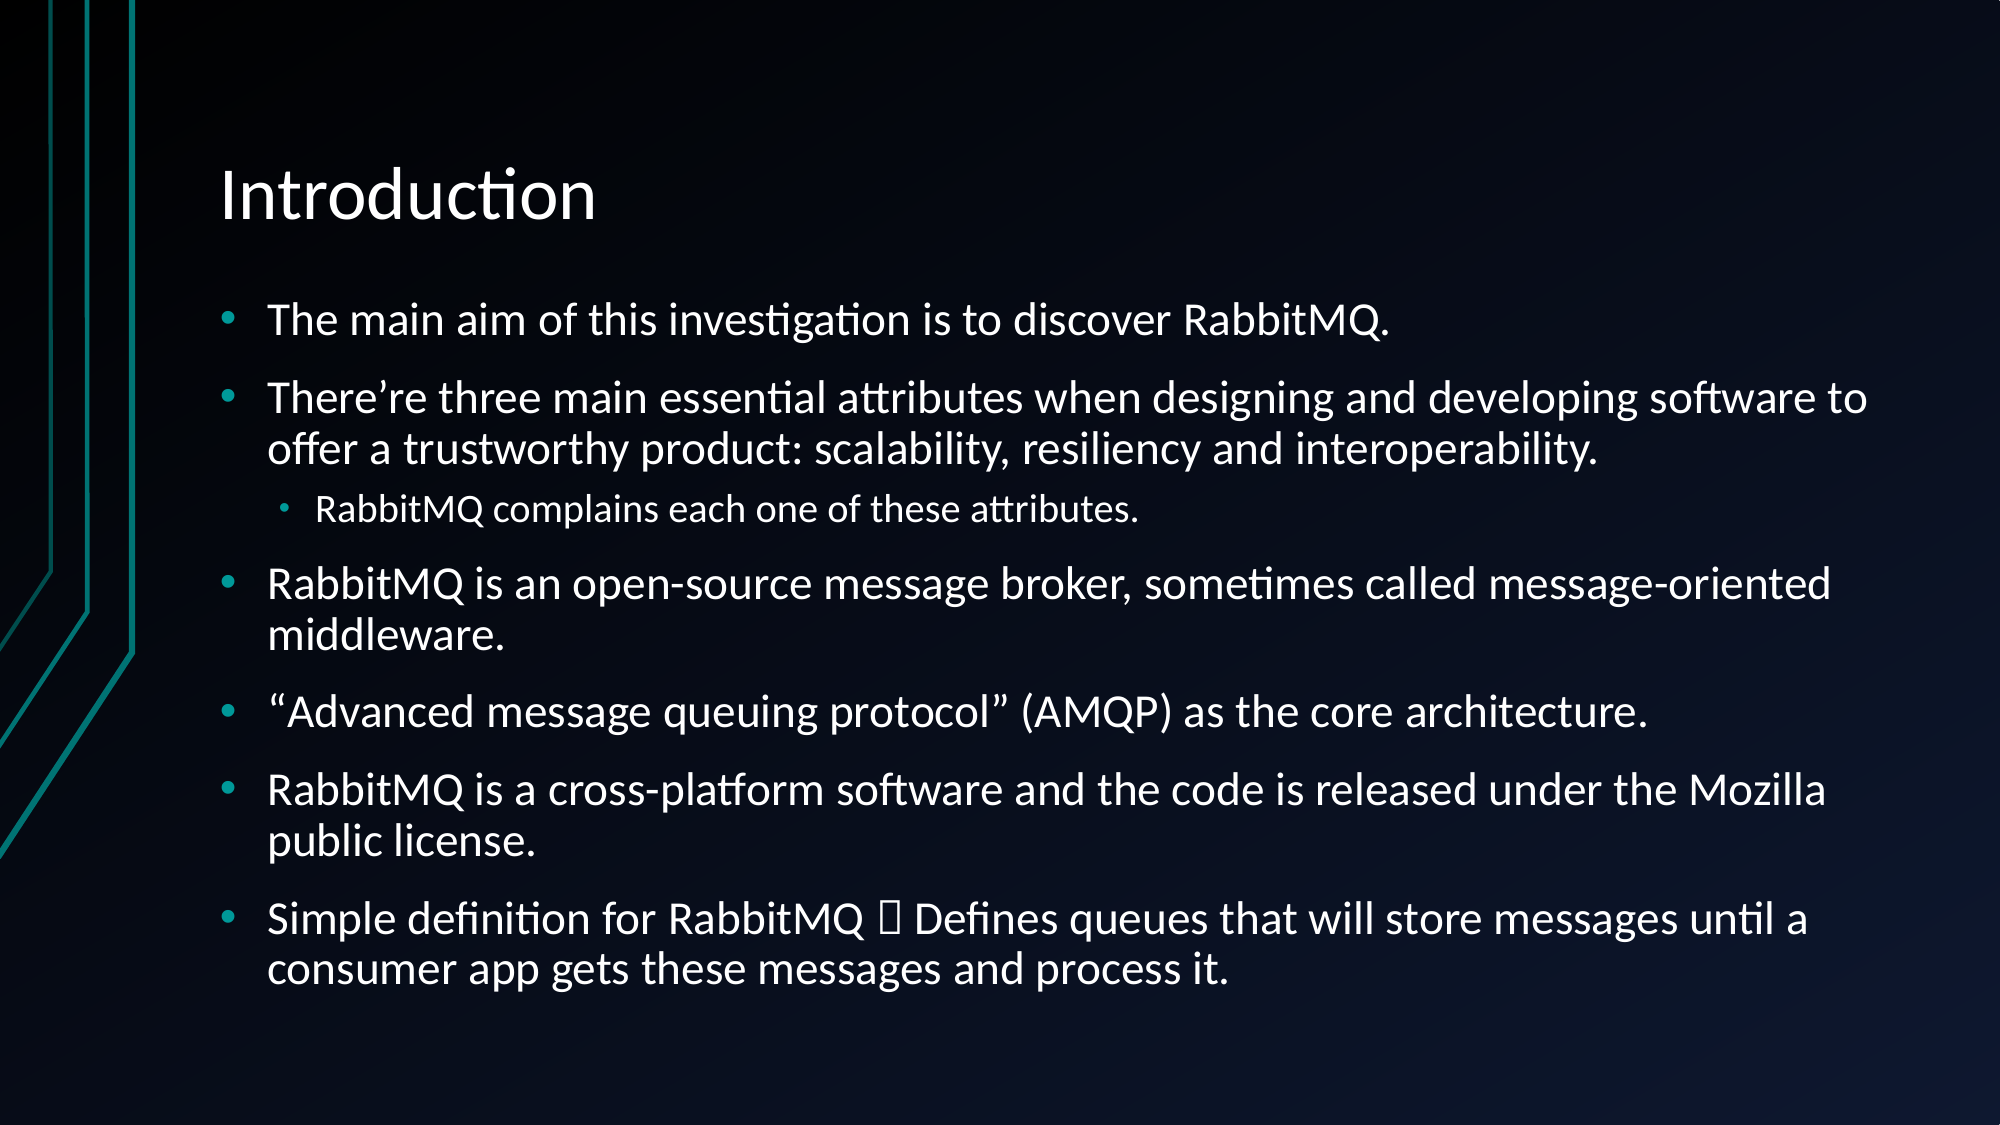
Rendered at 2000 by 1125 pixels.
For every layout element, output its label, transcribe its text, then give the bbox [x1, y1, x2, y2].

title Introduction [199, 45, 1900, 246]
list The main aim of this investigation is to discover RabbitMQ. There’re three main essential attributes when designing and developing software to offer a trustworthy product: scalability, resiliency and interoperability. RabbitMQ complains each one of these attributes. RabbitMQ is an open-source message broker, sometimes called message-oriented middleware. “Advanced message queuing protocol” (AMQP) as the core architecture. RabbitMQ is a cross-platform software and the code is released under the Mozilla public license. Simple definition for RabbitMQ  Defines queues that will store messages until a consumer app gets these messages and process it. [199, 279, 1900, 1012]
